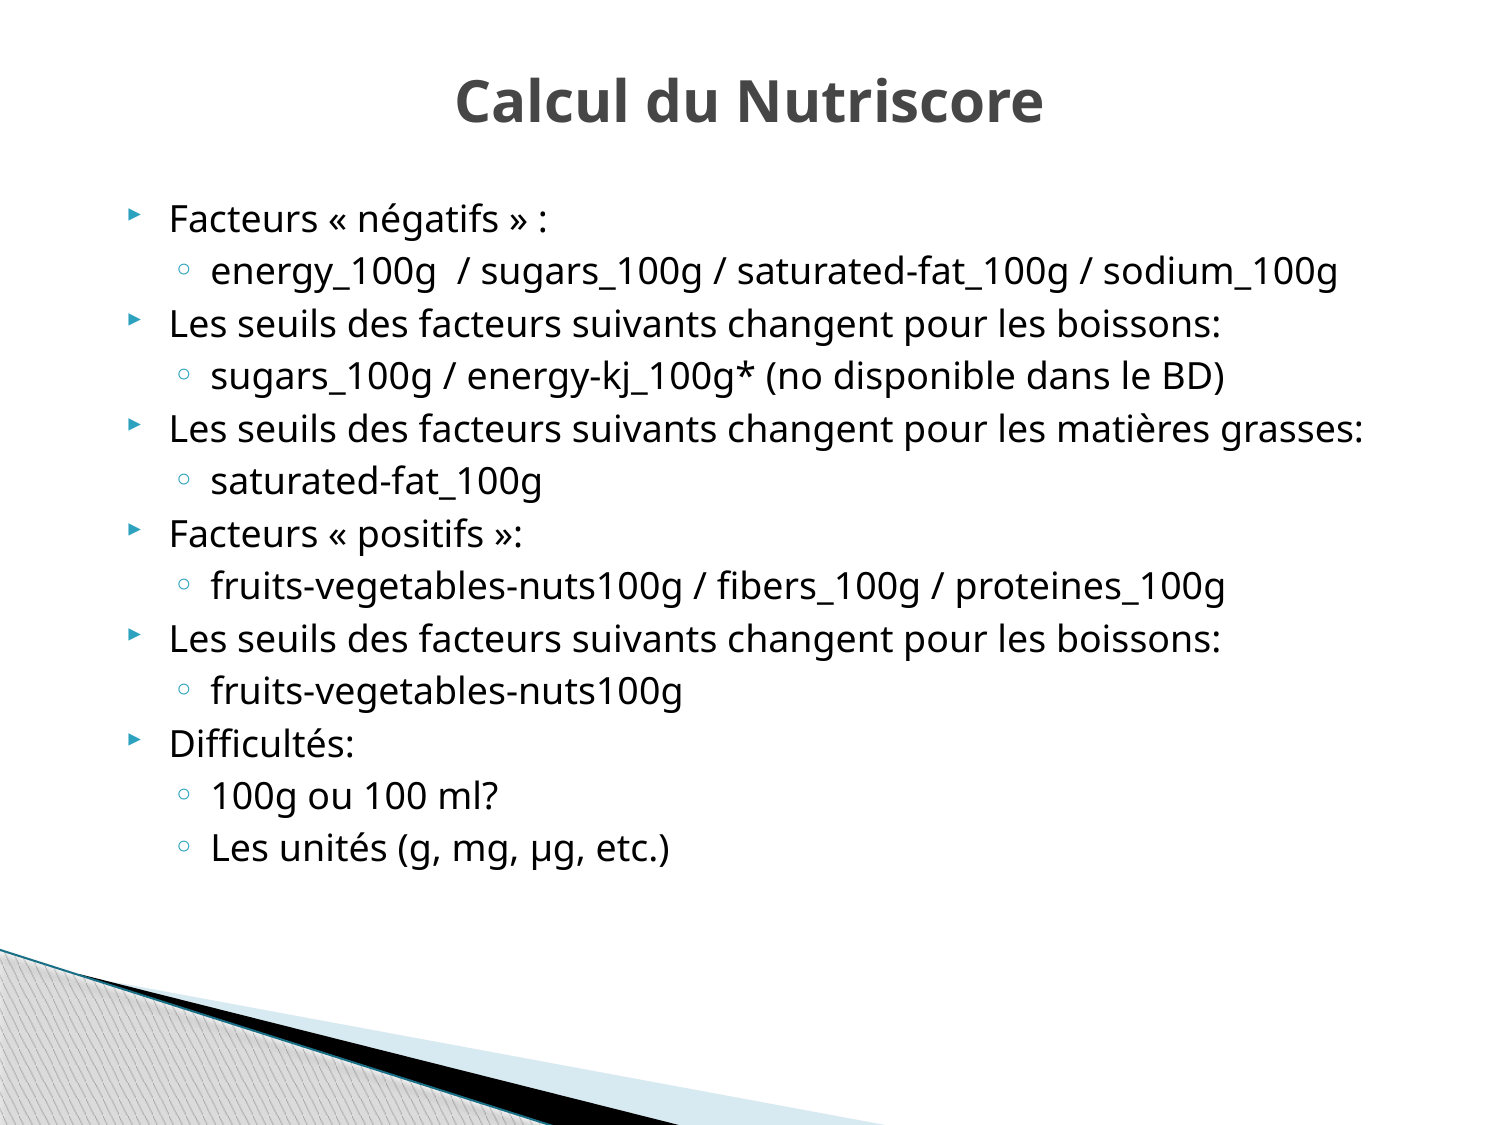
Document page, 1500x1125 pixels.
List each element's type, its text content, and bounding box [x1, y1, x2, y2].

title Calcul du Nutriscore [75, 45, 1425, 153]
list Facteurs « négatifs » : energy_100g / sugars_100g / saturated-fat_100g / sodium_100g Les seuils des facteurs suivants changent pour les boissons: sugars_100g / energy-kj_100g* (no disponible dans le BD) Les seuils des facteurs suivants changent pour les matières grasses: saturated-fat_100g Facteurs « positifs »: fruits-vegetables-nuts100g / fibers_100g / proteines_100g Les seuils des facteurs suivants changent pour les boissons: fruits-vegetables-nuts100g Difficultés: 100g ou 100 ml? Les unités (g, mg, μg, etc.) [93, 187, 1418, 961]
